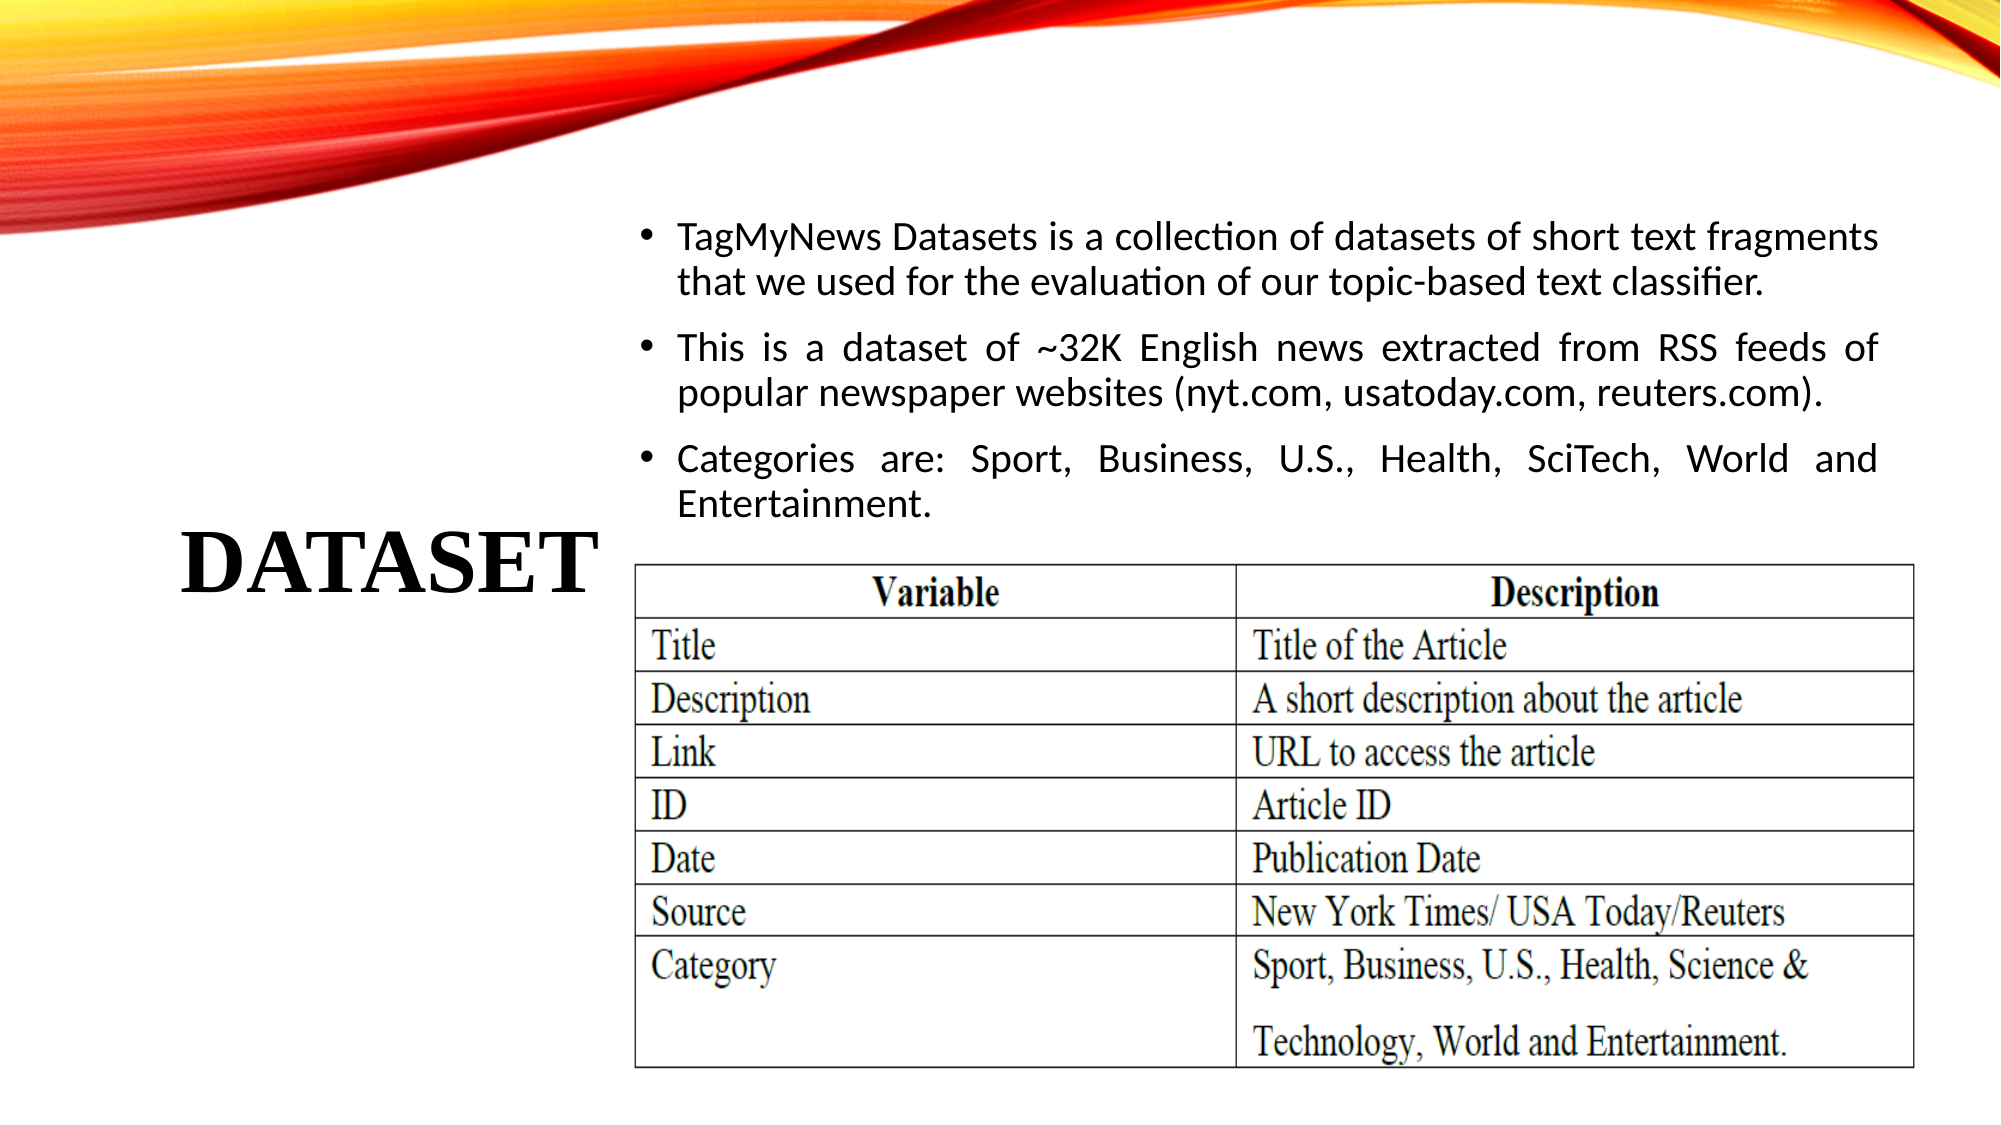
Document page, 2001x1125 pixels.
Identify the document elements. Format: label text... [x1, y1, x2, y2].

list TagMyNews Datasets is a collection of datasets of short text fragments that we used for the evaluation of our topic-based text classifier. This is a dataset of ~32K English news extracted from RSS feeds of popular newspaper websites (nyt.com, usatoday.com, reuters.com). Categories are: Sport, Business, U.S., Health, SciTech, World and Entertainment. [624, 102, 1895, 547]
title DATASET [105, 131, 624, 993]
picture [0, 0, 2000, 237]
picture [624, 547, 1931, 1084]
